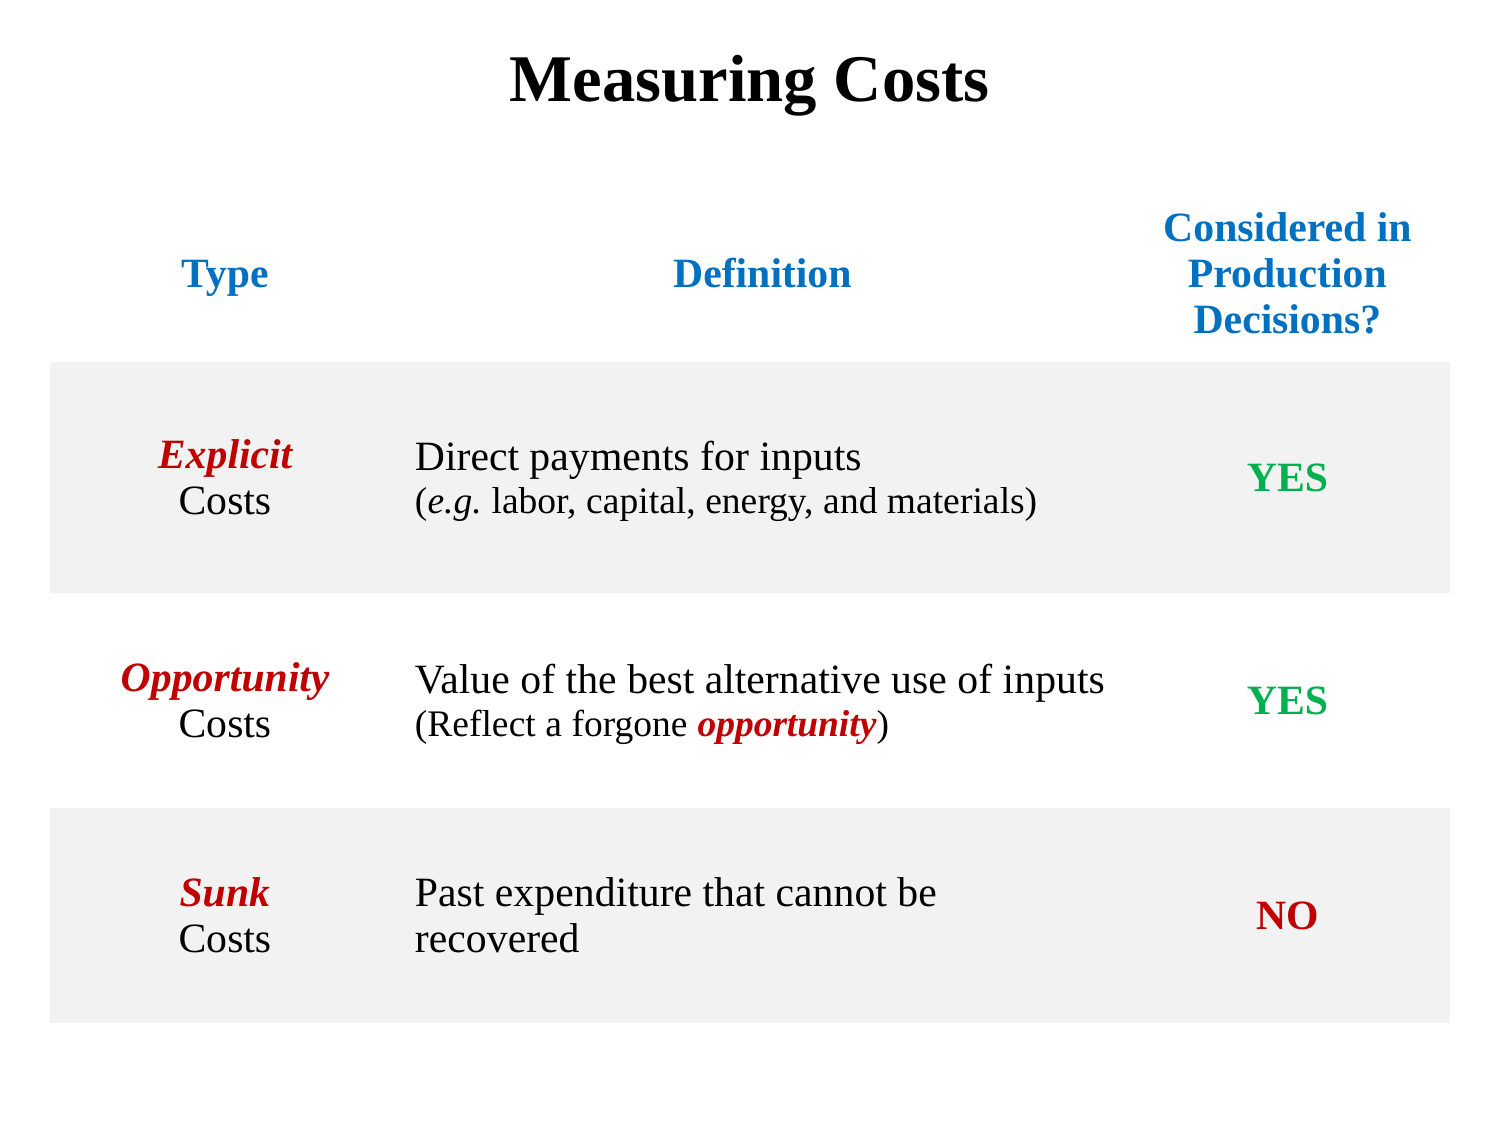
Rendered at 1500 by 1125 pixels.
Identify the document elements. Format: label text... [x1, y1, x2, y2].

table_cell NO [1125, 808, 1450, 1023]
table_cell Past expenditure that cannot be recovered [400, 808, 1125, 1023]
table_cell Direct payments for inputs (e.g. labor, capital, energy, and materials) [400, 362, 1125, 593]
table_cell YES [1125, 593, 1450, 808]
table_header Definition [400, 185, 1125, 362]
title Measuring Costs [49, 0, 1451, 151]
table_cell Sunk Costs [50, 808, 400, 1023]
table_header Type [50, 185, 400, 362]
table_cell Value of the best alternative use of inputs (Reflect a forgone opportunity) [400, 593, 1125, 808]
table_cell YES [1125, 362, 1450, 593]
table_cell Explicit Costs [50, 362, 400, 593]
table_header Considered in Production Decisions? [1125, 185, 1450, 362]
table_cell Opportunity Costs [50, 593, 400, 808]
